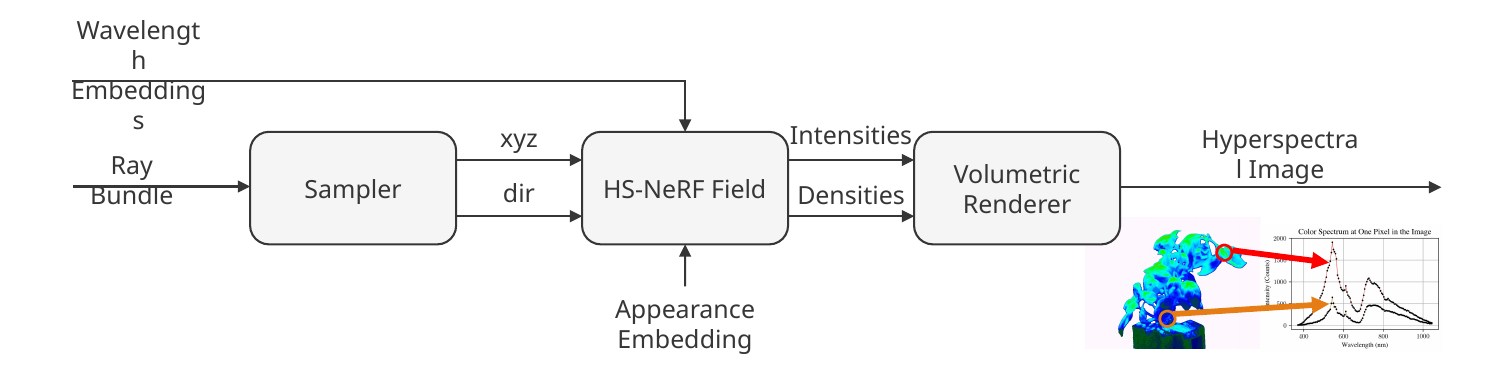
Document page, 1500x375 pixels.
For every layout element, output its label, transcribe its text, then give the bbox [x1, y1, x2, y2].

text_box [455, 159, 583, 217]
text_box HS-NeRF Field [580, 130, 790, 246]
text_box Wavelength Embeddings [54, 7, 224, 142]
text_box Hyperspectral Image [1186, 115, 1374, 186]
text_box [72, 80, 686, 133]
text_box Ray Bundle [56, 142, 207, 218]
text_box Intensities [788, 112, 915, 157]
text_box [1085, 216, 1443, 354]
text_box Volumetric Renderer [912, 130, 1122, 246]
text_box xyz [456, 133, 583, 159]
text_box Appearance Embedding [600, 286, 771, 361]
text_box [787, 159, 915, 217]
text_box Sampler [248, 133, 458, 246]
